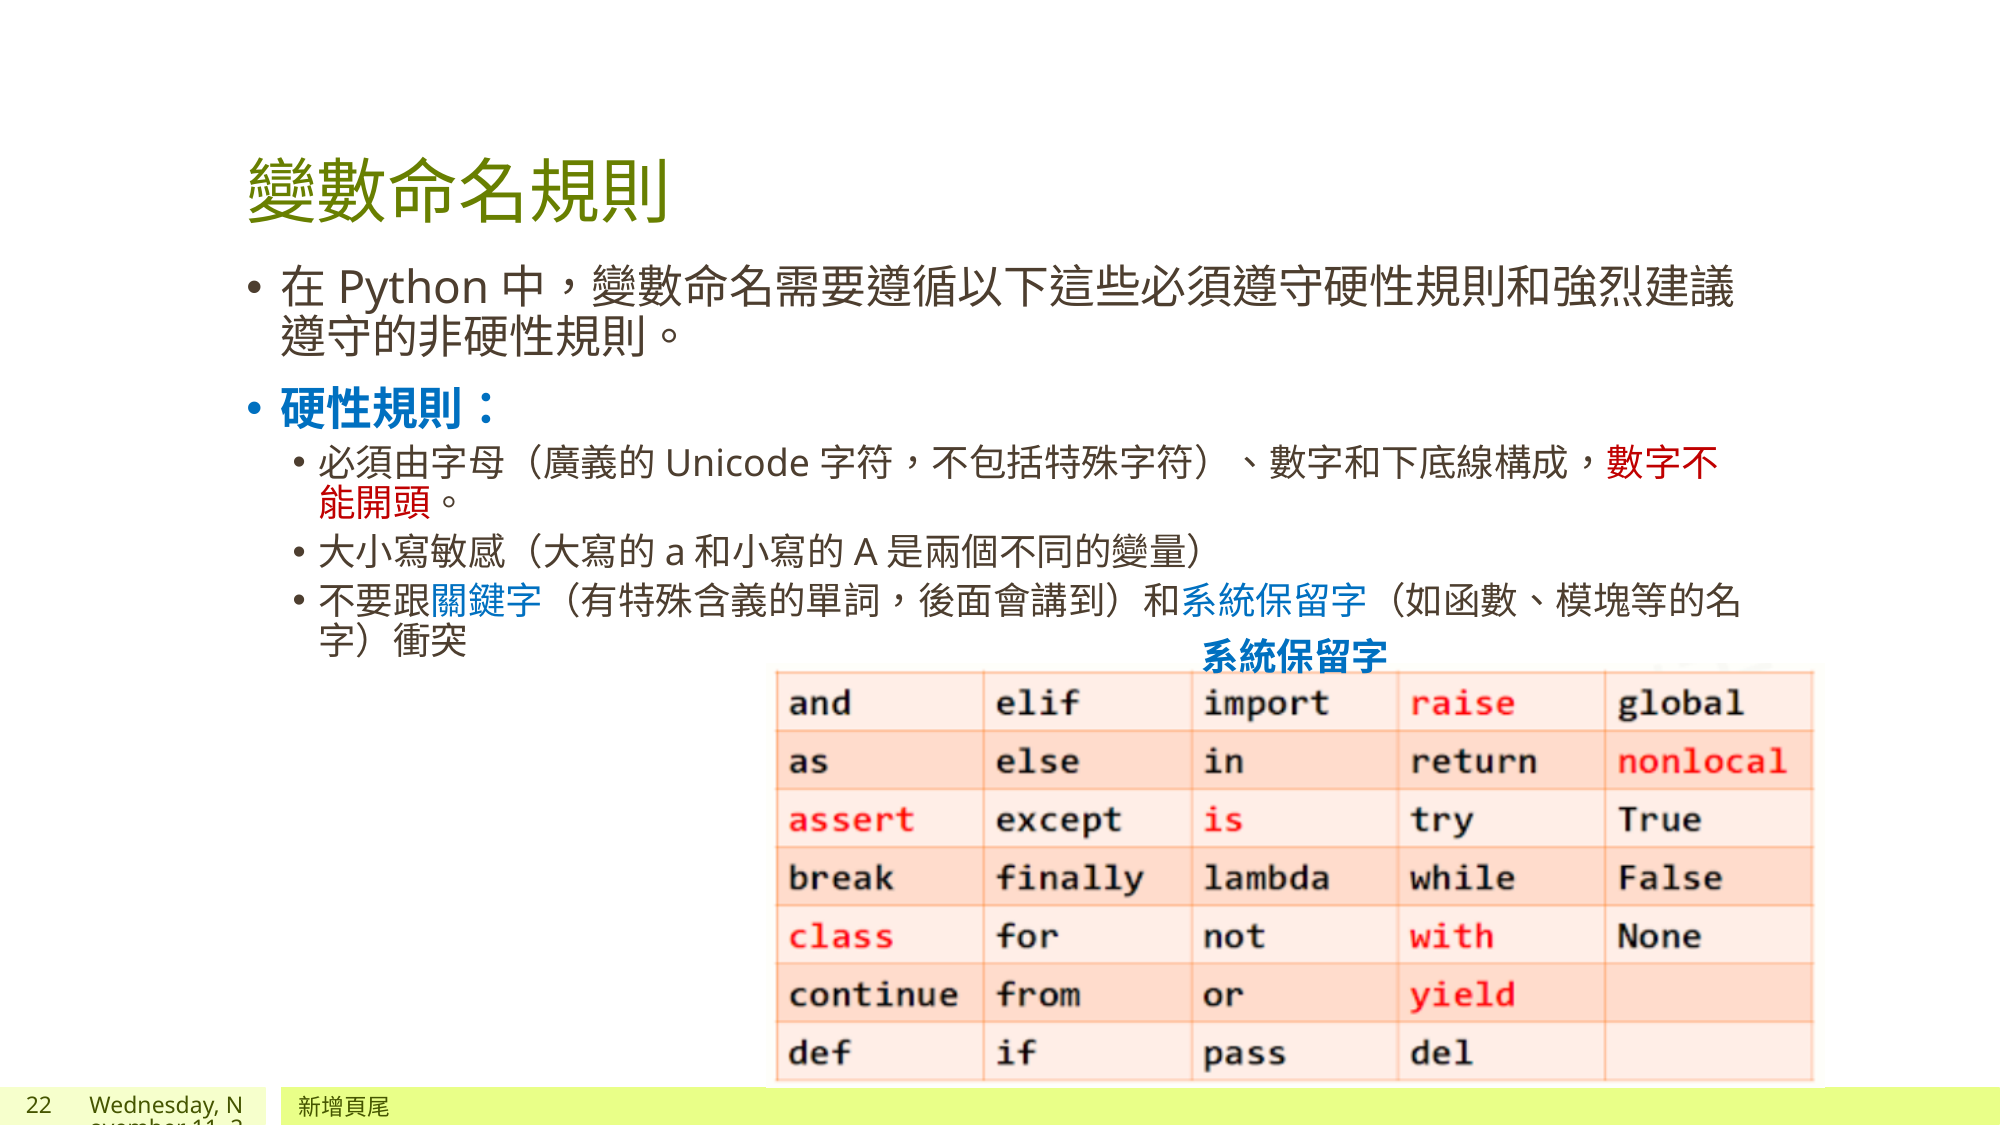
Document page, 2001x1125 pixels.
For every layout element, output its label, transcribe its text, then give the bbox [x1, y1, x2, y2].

slide_number 22 [0, 1087, 68, 1125]
footer 新增頁尾 [284, 1087, 1785, 1125]
text_box 系統保留字 [1187, 626, 1405, 663]
list 在Python中，變數命名需要遵循以下這些必須遵守硬性規則和強烈建議遵守的非硬性規則。 硬性規則： 必須由字母（廣義的Unicode字符，不包括特殊字符）、數字和下底線構成，數字不能開頭。 大小寫敏感（大寫的a和小寫的A是兩個不同的變量） 不要跟關鍵字（有特殊含義的單詞，後面會講到）和系統保留字（如函數、模塊等的名字）衝突 [231, 256, 1769, 1015]
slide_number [74, 1087, 269, 1125]
picture [766, 663, 1825, 1088]
title 變數命名規則 [231, 45, 1769, 240]
